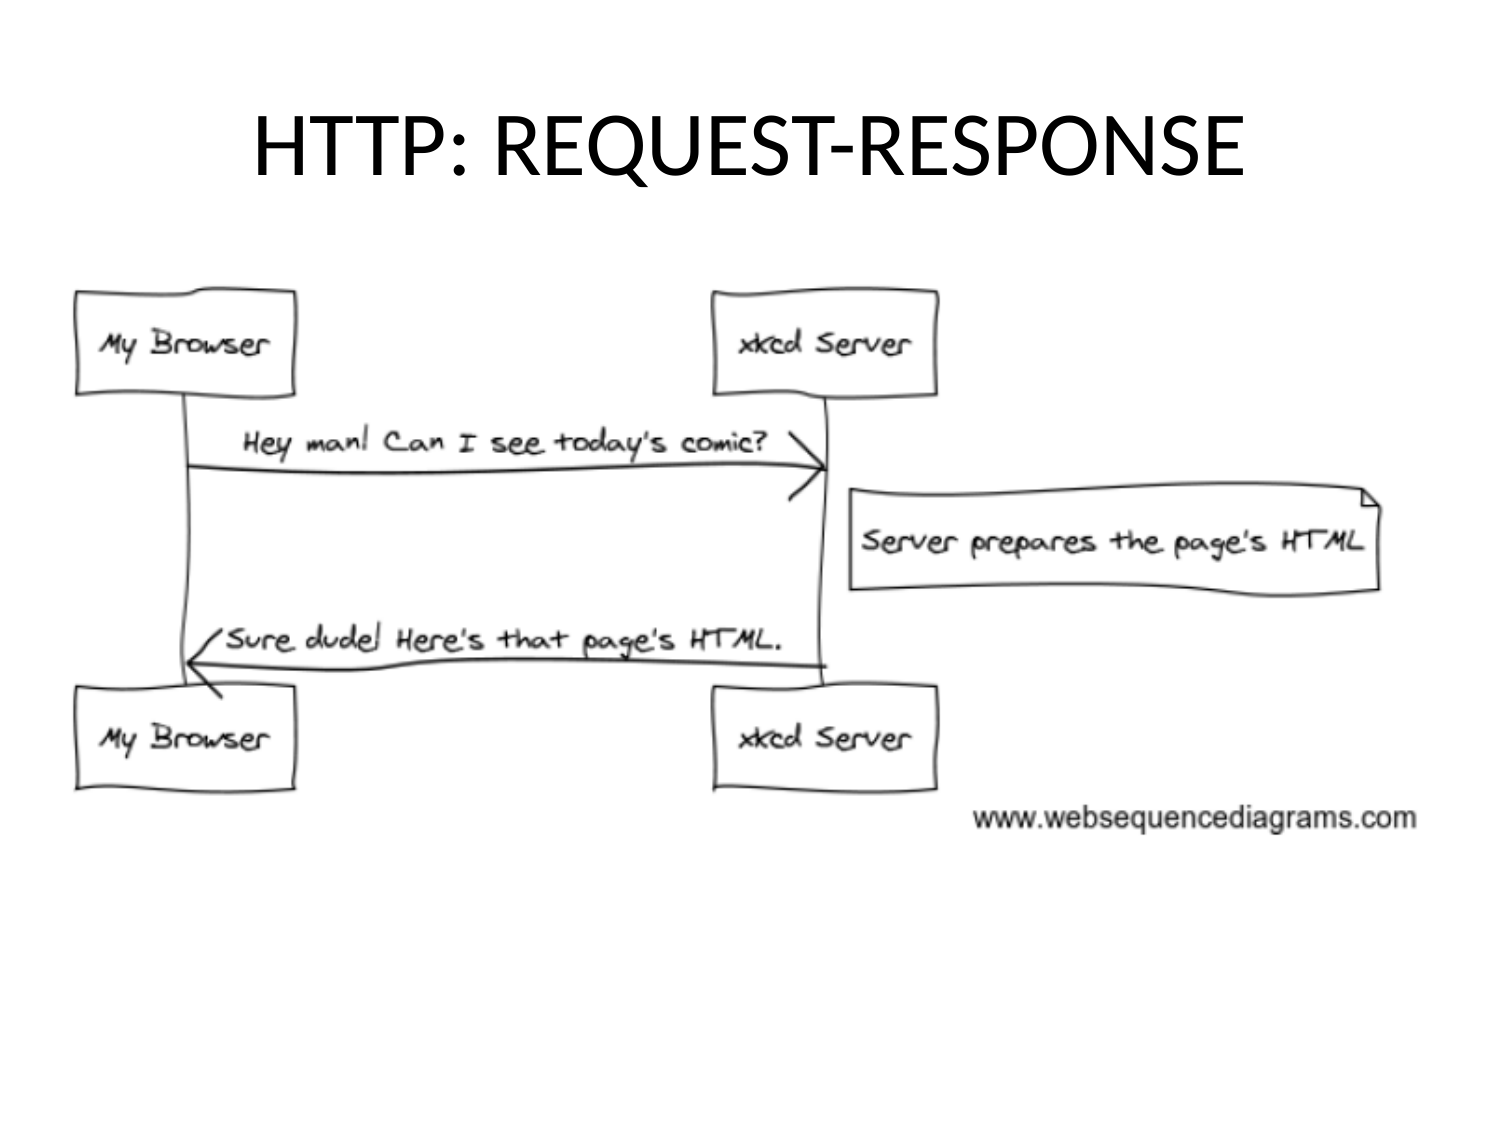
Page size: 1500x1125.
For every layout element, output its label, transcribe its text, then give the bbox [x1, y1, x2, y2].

picture [57, 274, 1432, 851]
title HTTP: REQUEST-RESPONSE [75, 45, 1425, 233]
